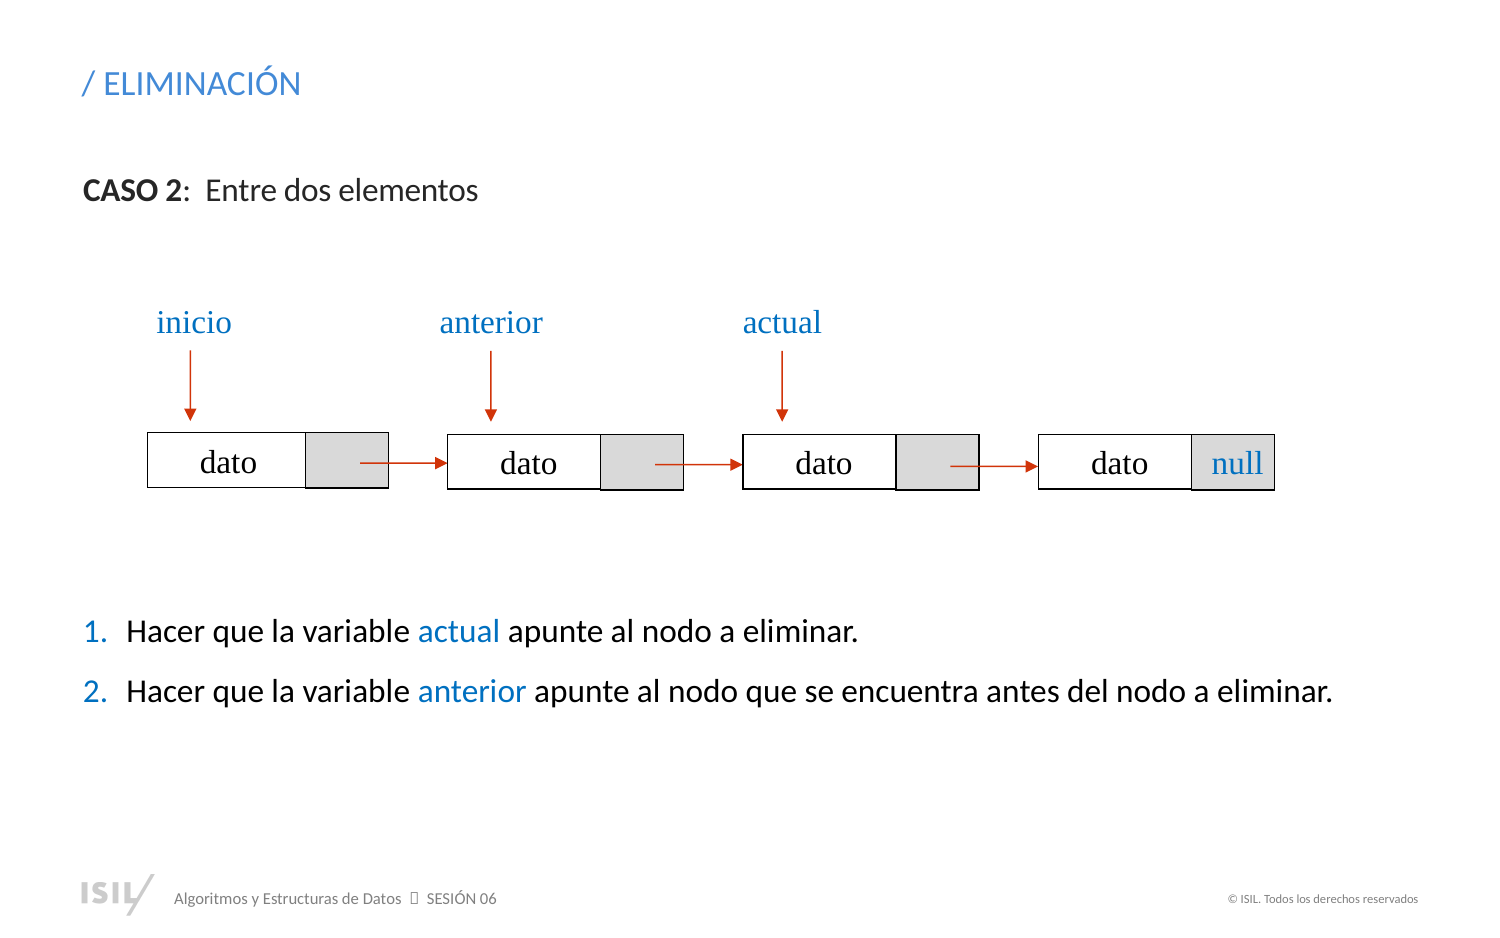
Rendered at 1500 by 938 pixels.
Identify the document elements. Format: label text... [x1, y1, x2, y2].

text_box dato [742, 434, 896, 489]
text_box Hacer que la variable actual apunte al nodo a eliminar. Hacer que la variable anterior apunte al nodo que se encuentra antes del nodo a eliminar. [68, 581, 1373, 717]
text_box [775, 350, 789, 422]
text_box [360, 456, 447, 470]
text_box [484, 350, 498, 422]
text_box dato [1038, 434, 1191, 489]
text_box actual [718, 293, 847, 348]
text_box dato [147, 432, 305, 488]
text_box dato [447, 434, 600, 489]
text_box anterior [420, 293, 563, 348]
text_box [655, 458, 742, 471]
text_box [600, 434, 684, 490]
text_box inicio [130, 292, 259, 348]
text_box [184, 350, 197, 422]
text_box [305, 432, 389, 489]
text_box [950, 460, 1038, 473]
text_box [896, 434, 979, 490]
text_box null [1191, 434, 1284, 489]
text_box CASO 2: Entre dos elementos [81, 148, 1336, 209]
text_box / ELIMINACIÓN [66, 52, 1249, 110]
